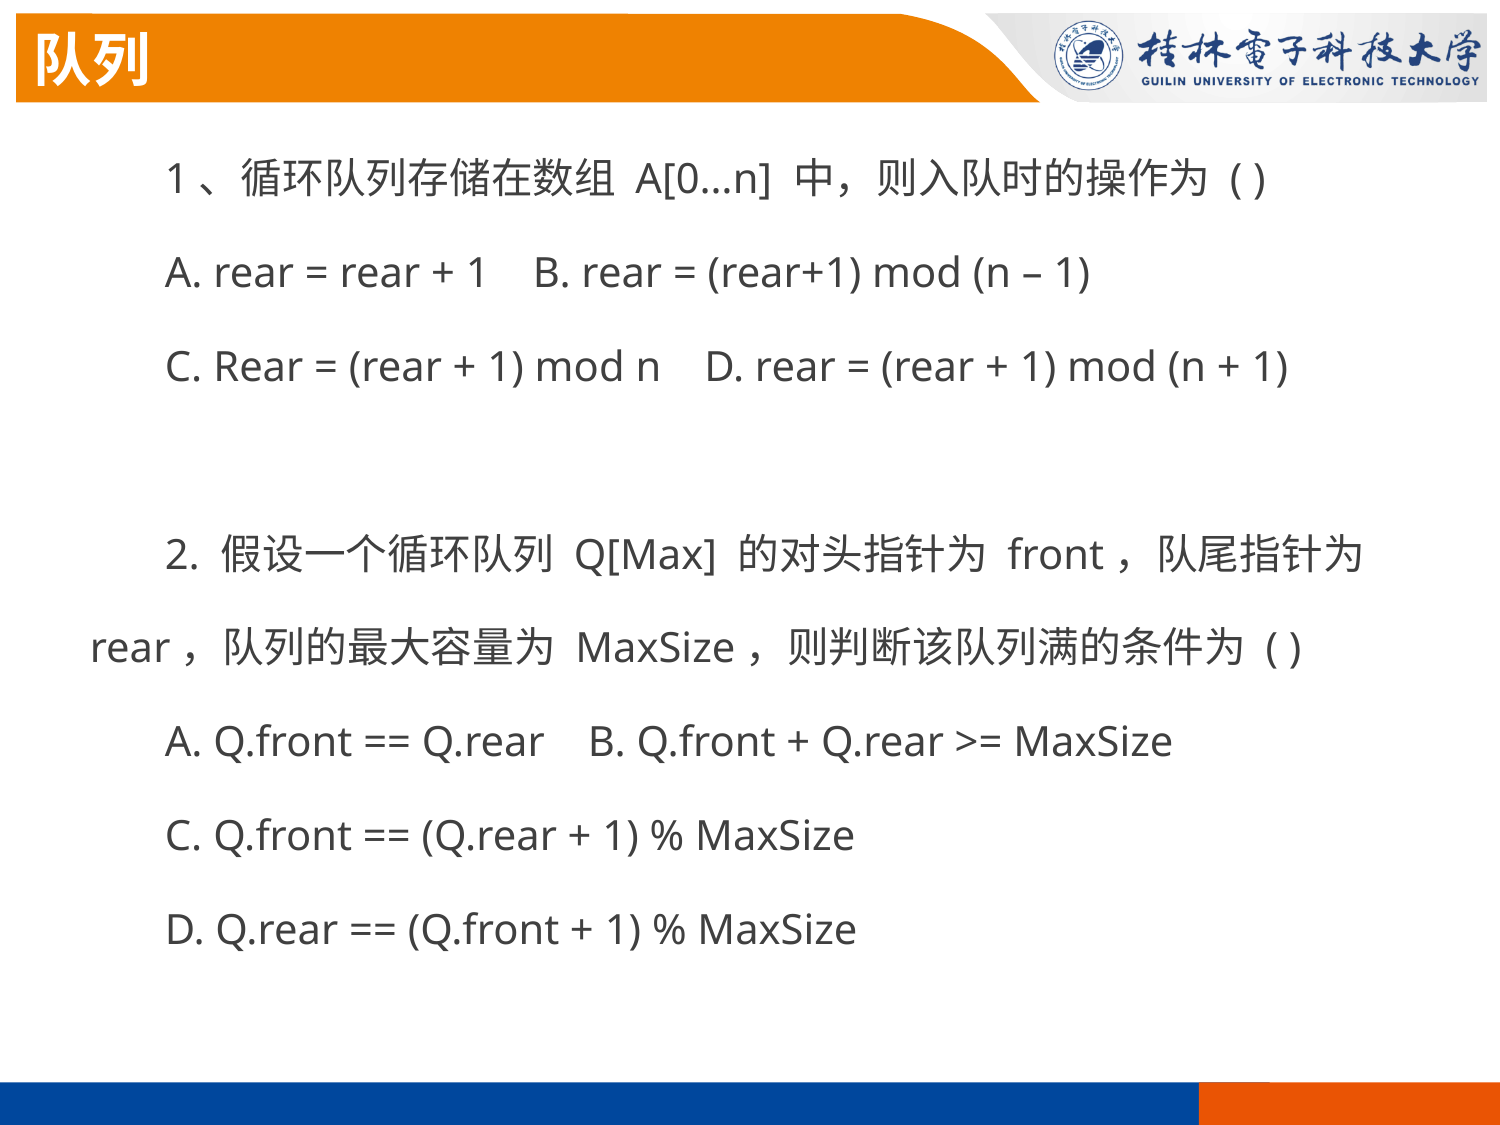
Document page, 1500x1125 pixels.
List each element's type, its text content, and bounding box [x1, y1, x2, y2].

picture [1040, 0, 1500, 101]
text_box 1、循环队列存储在数组 A[0…n] 中，则入队时的操作为 ( ) A. rear = rear + 1 B. rear = (rear+1) mod (n – 1) C. Rear = (rear + 1) mod n D. rear = (rear + 1) mod (n + 1) 2. 假设一个循环队列 Q[Max] 的对头指针为 front，队尾指针为 rear，队列的最大容量为 MaxSize，则判断该队列满的条件为 ( ) A. Q.front == Q.rear B. Q.front + Q.rear >= MaxSize C. Q.front == (Q.rear + 1) % MaxSize D. Q.rear == (Q.front + 1) % MaxSize [0, 101, 1500, 960]
text_box 队列 [19, 15, 957, 101]
